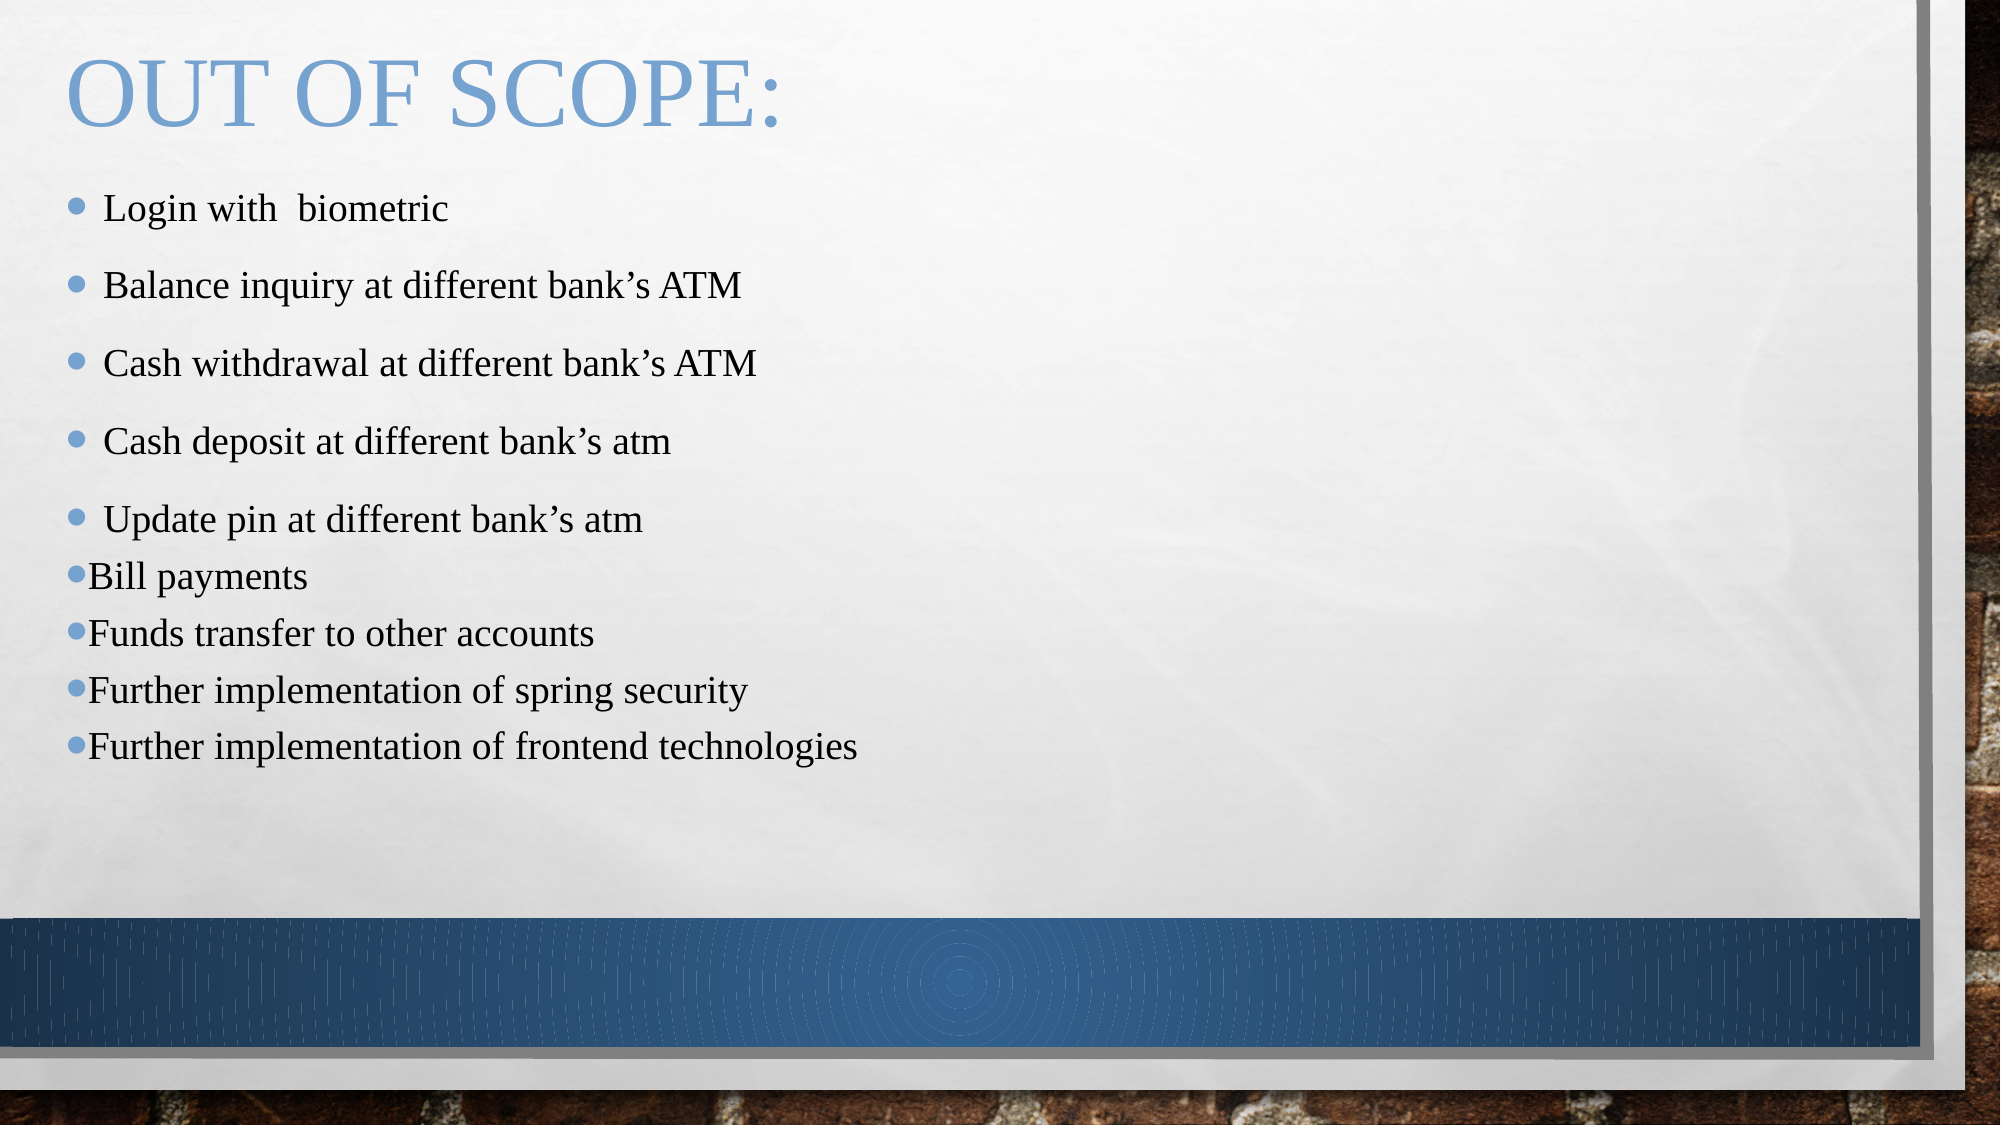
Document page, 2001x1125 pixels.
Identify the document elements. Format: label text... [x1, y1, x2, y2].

title Out of scope: [50, 0, 1756, 164]
list Login with biometric Balance inquiry at different bank’s ATM Cash withdrawal at different bank’s ATM Cash deposit at different bank’s atm Update pin at different bank’s atm Bill payments Funds transfer to other accounts Further implementation of spring security Further implementation of frontend technologies [50, 164, 1756, 830]
picture [0, 0, 2000, 1125]
